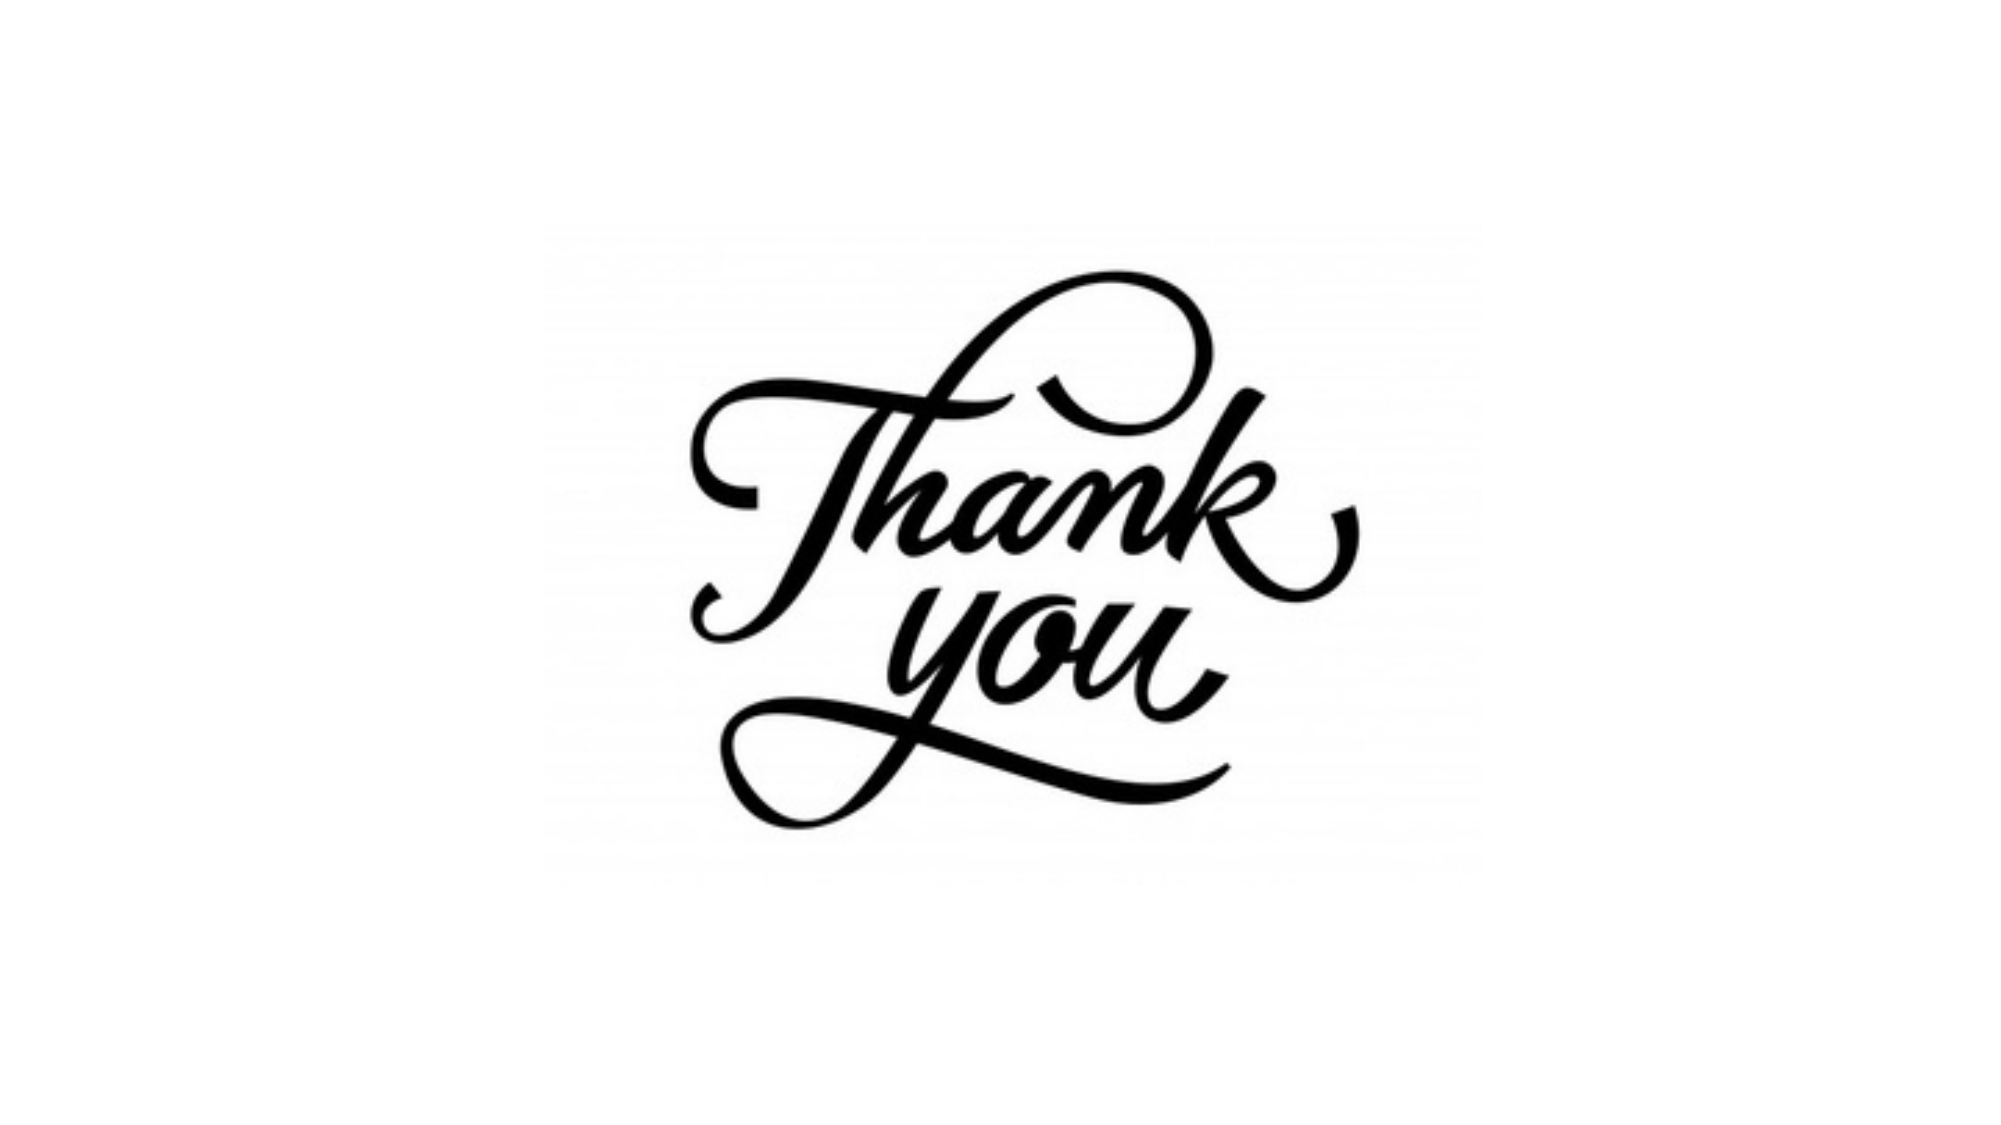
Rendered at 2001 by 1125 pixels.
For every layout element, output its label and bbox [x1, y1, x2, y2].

picture [543, 223, 1482, 886]
